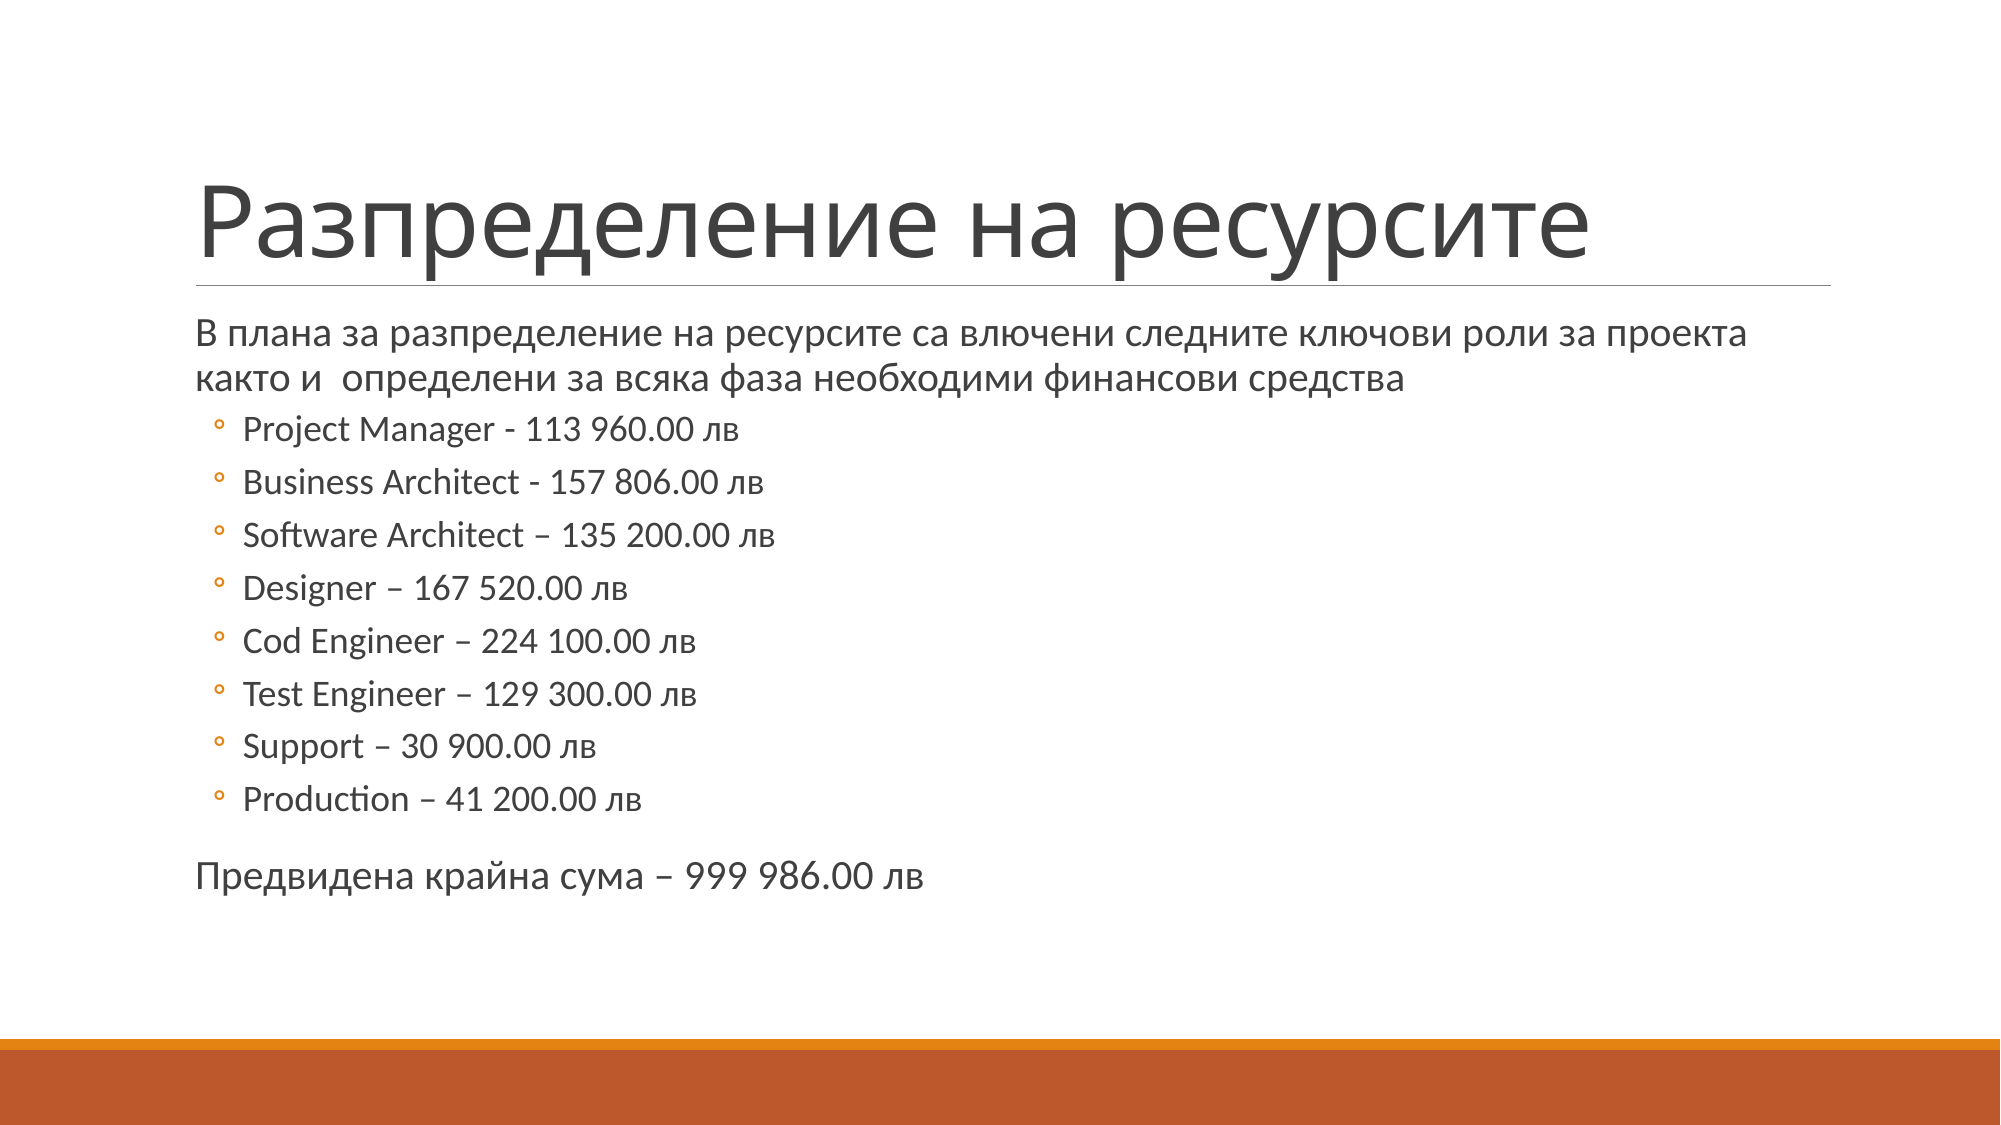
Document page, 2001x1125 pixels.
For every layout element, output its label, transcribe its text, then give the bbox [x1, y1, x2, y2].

title Разпределение на ресурсите [180, 47, 1830, 285]
list В плана за разпределение на ресурсите са влючени следните ключови роли за проекта както и определени за всяка фаза необходими финансови средства Project Manager - 113 960.00 лв Business Architect - 157 806.00 лв Software Architect – 135 200.00 лв Designer – 167 520.00 лв Cod Engineer – 224 100.00 лв Test Engineer – 129 300.00 лв Support – 30 900.00 лв Production – 41 200.00 лв Предвидена крайна сума – 999 986.00 лв [180, 302, 1830, 963]
